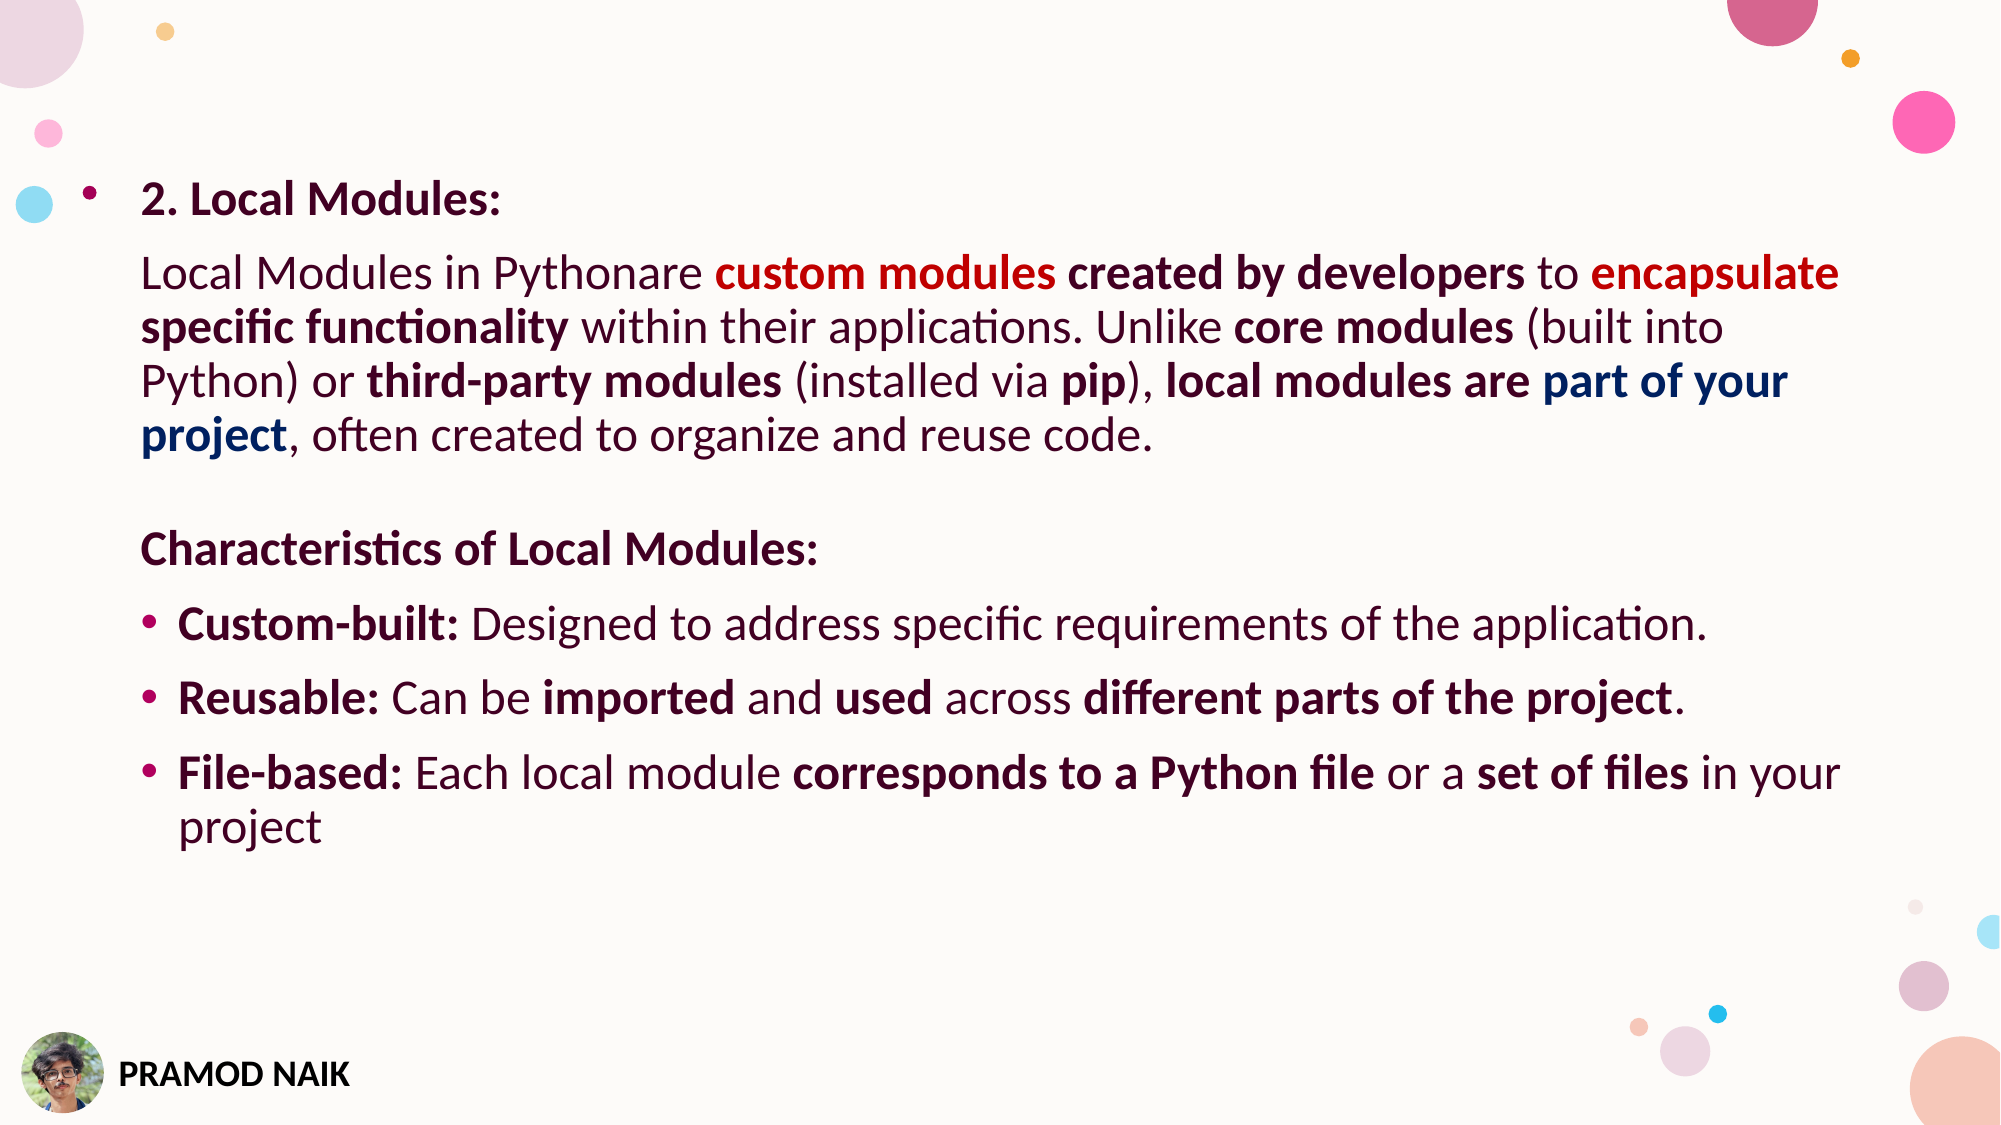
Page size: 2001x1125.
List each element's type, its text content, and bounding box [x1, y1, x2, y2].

list 2. Local Modules: Local Modules in Pythonare custom modules created by developers to encapsulate specific functionality within their applications. Unlike core modules (built into Python) or third-party modules (installed via pip), local modules are part of your project, often created to organize and reuse code. Characteristics of Local Modules: Custom-built: Designed to address specific requirements of the application. Reusable: Can be imported and used across different parts of the project. File-based: Each local module corresponds to a Python file or a set of files in your project [125, 164, 1875, 961]
picture [21, 1031, 104, 1114]
